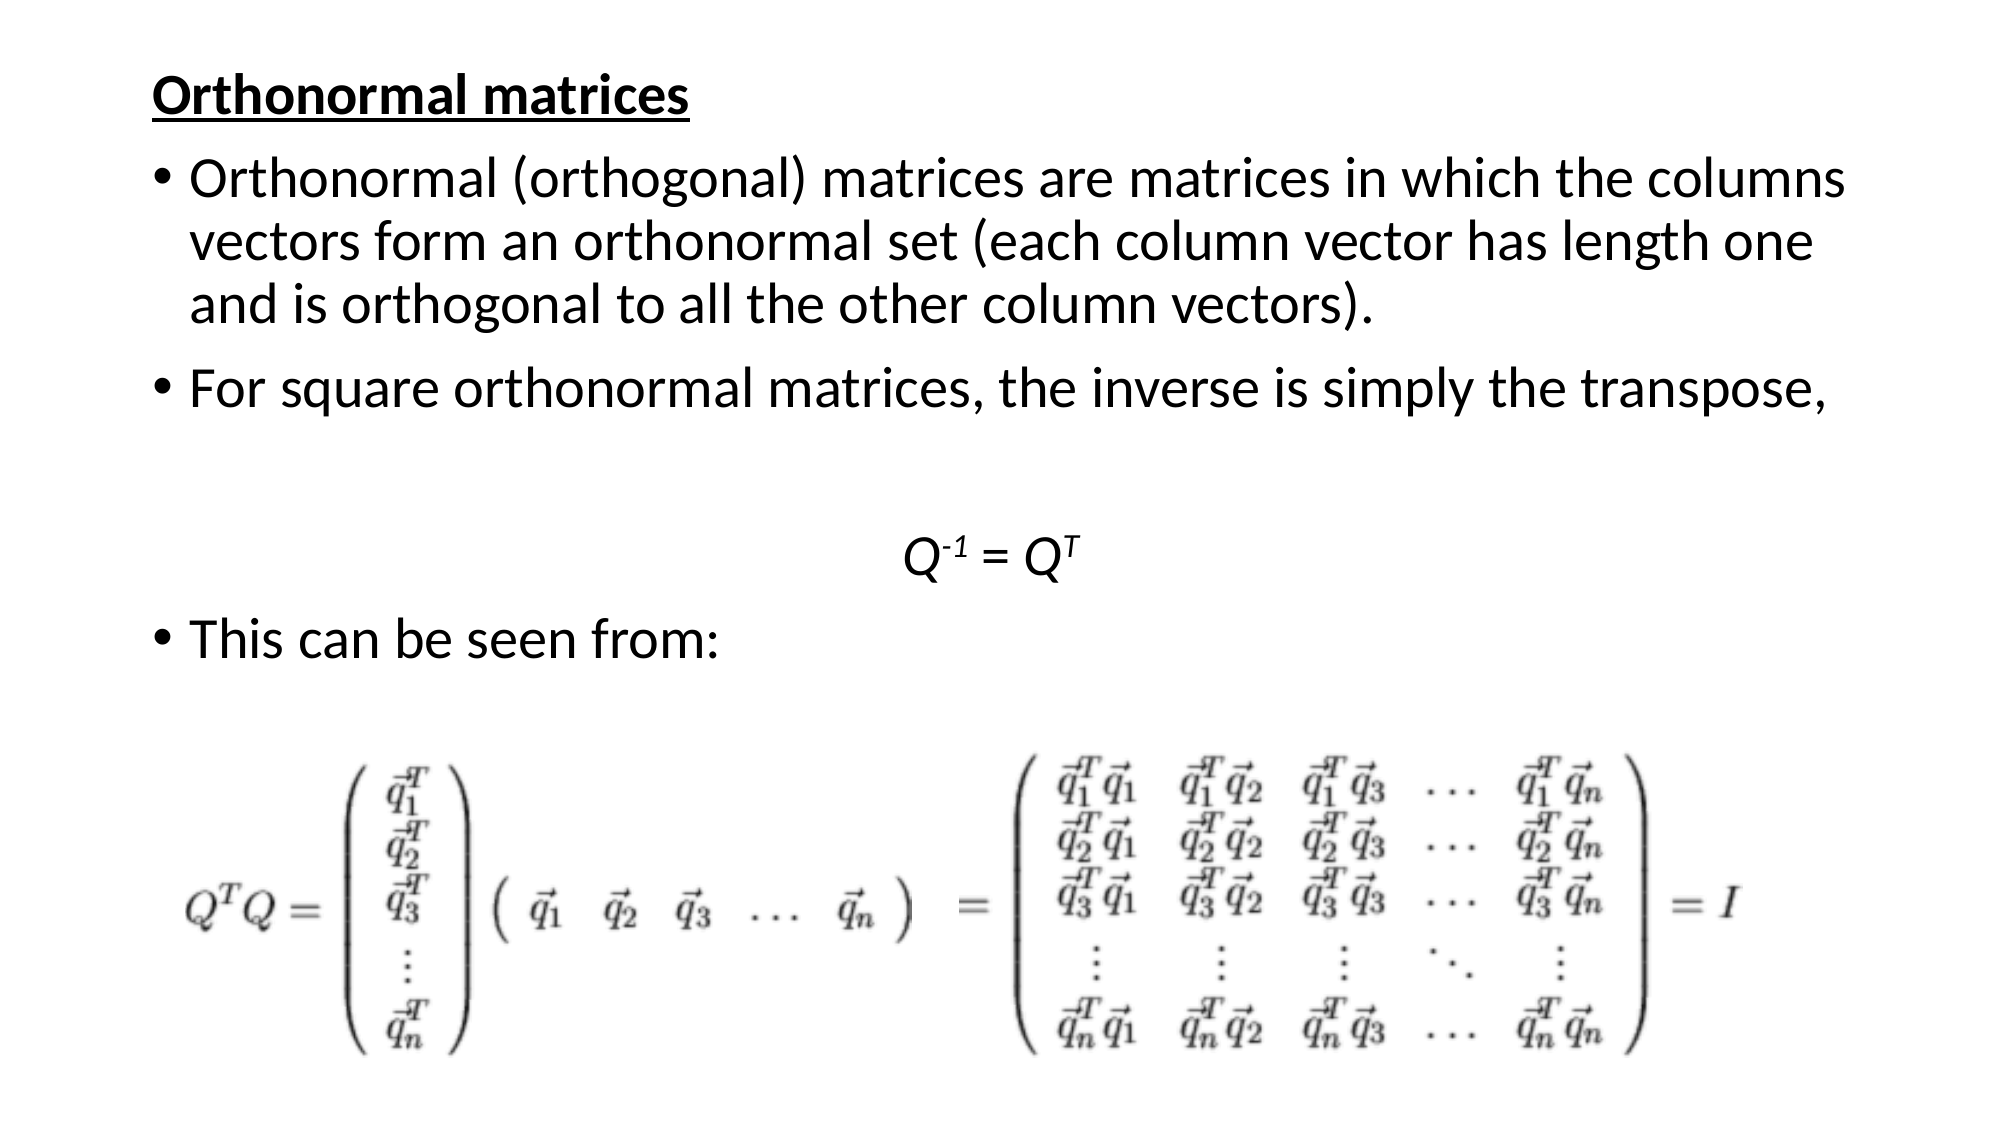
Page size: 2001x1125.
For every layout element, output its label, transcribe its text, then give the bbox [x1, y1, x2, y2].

list Orthonormal matrices Orthonormal (orthogonal) matrices are matrices in which the columns vectors form an orthonormal set (each column vector has length one and is orthogonal to all the other column vectors). For square orthonormal matrices, the inverse is simply the transpose, Q-1 = QT This can be seen from: [137, 56, 1863, 1125]
picture [959, 747, 1743, 1058]
picture [185, 758, 912, 1058]
